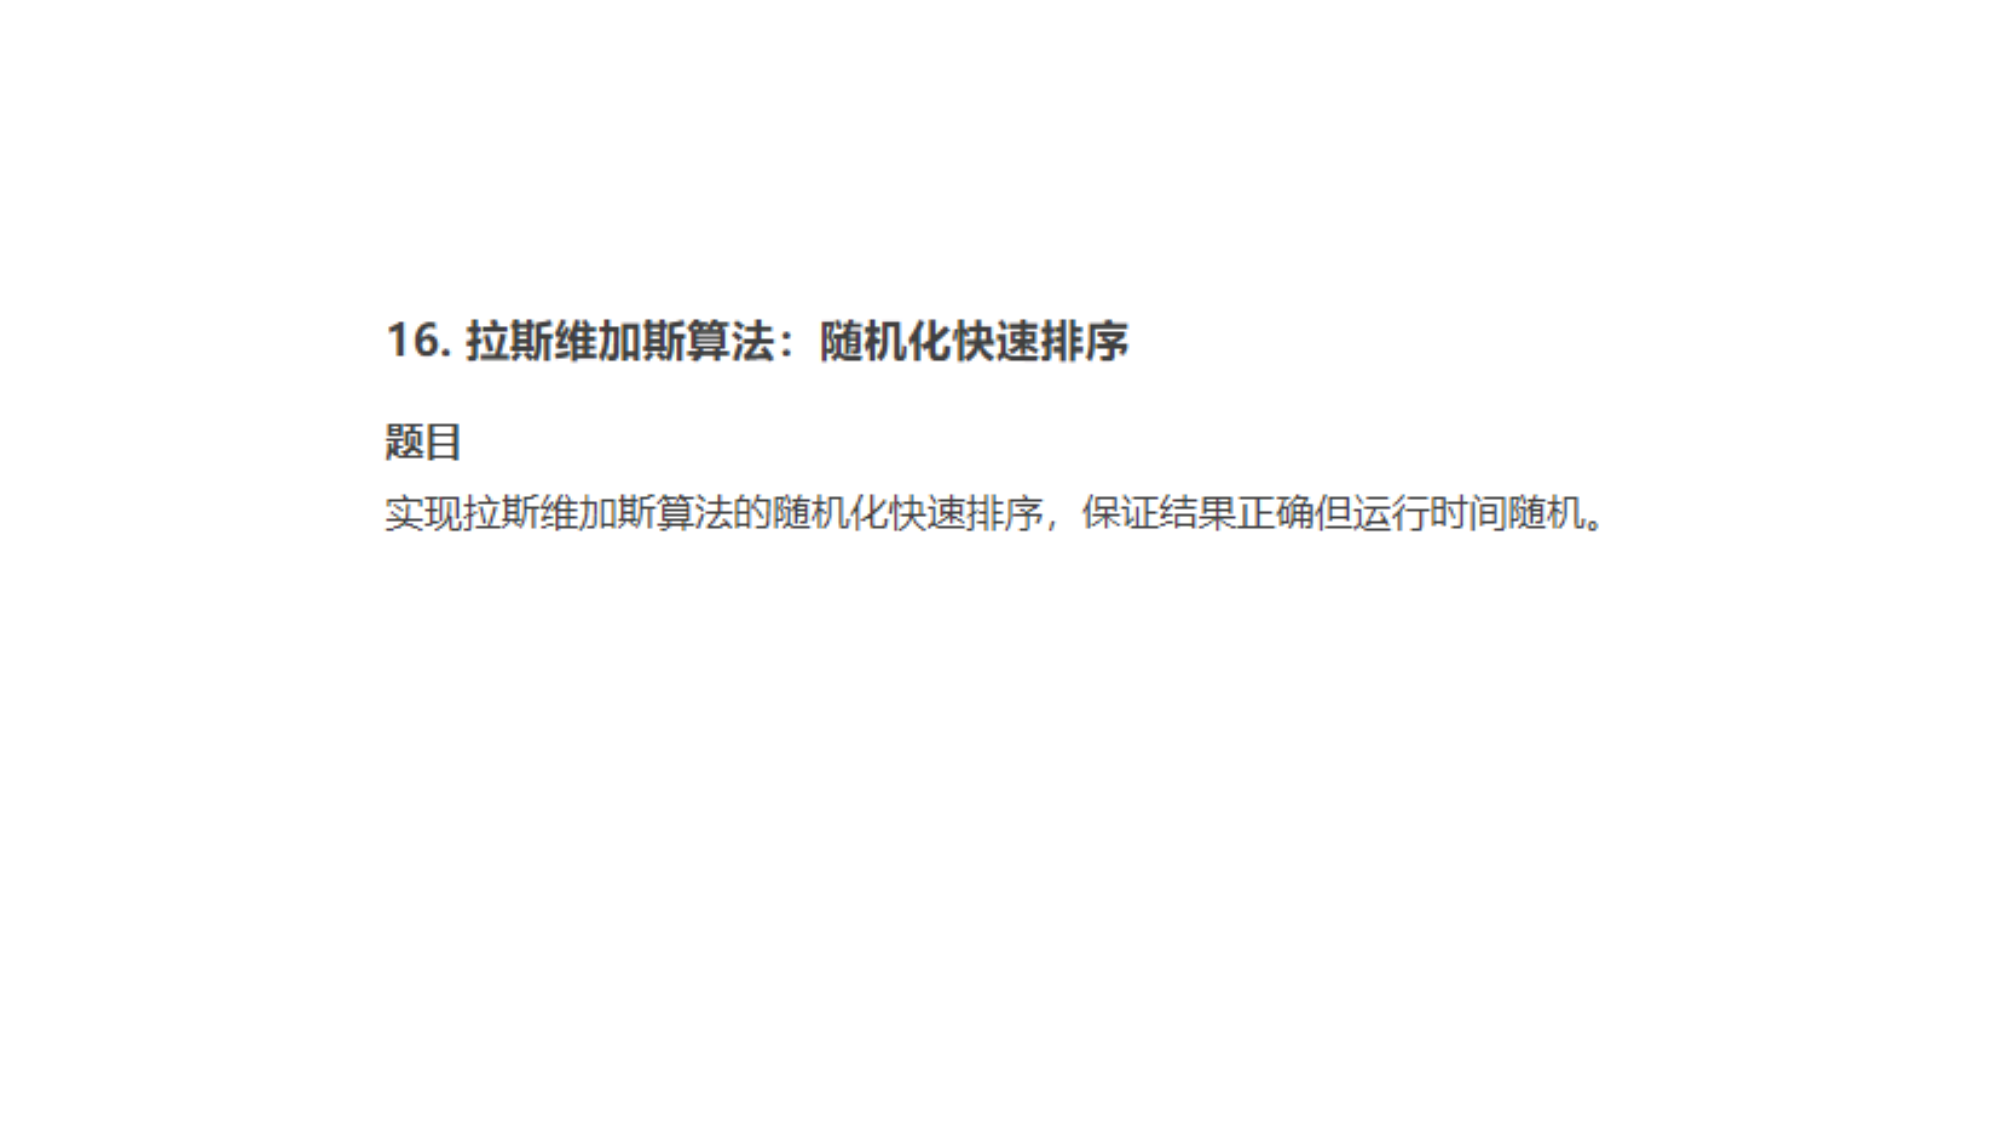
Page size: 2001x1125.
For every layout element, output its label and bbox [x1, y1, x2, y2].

picture [300, 257, 1720, 602]
